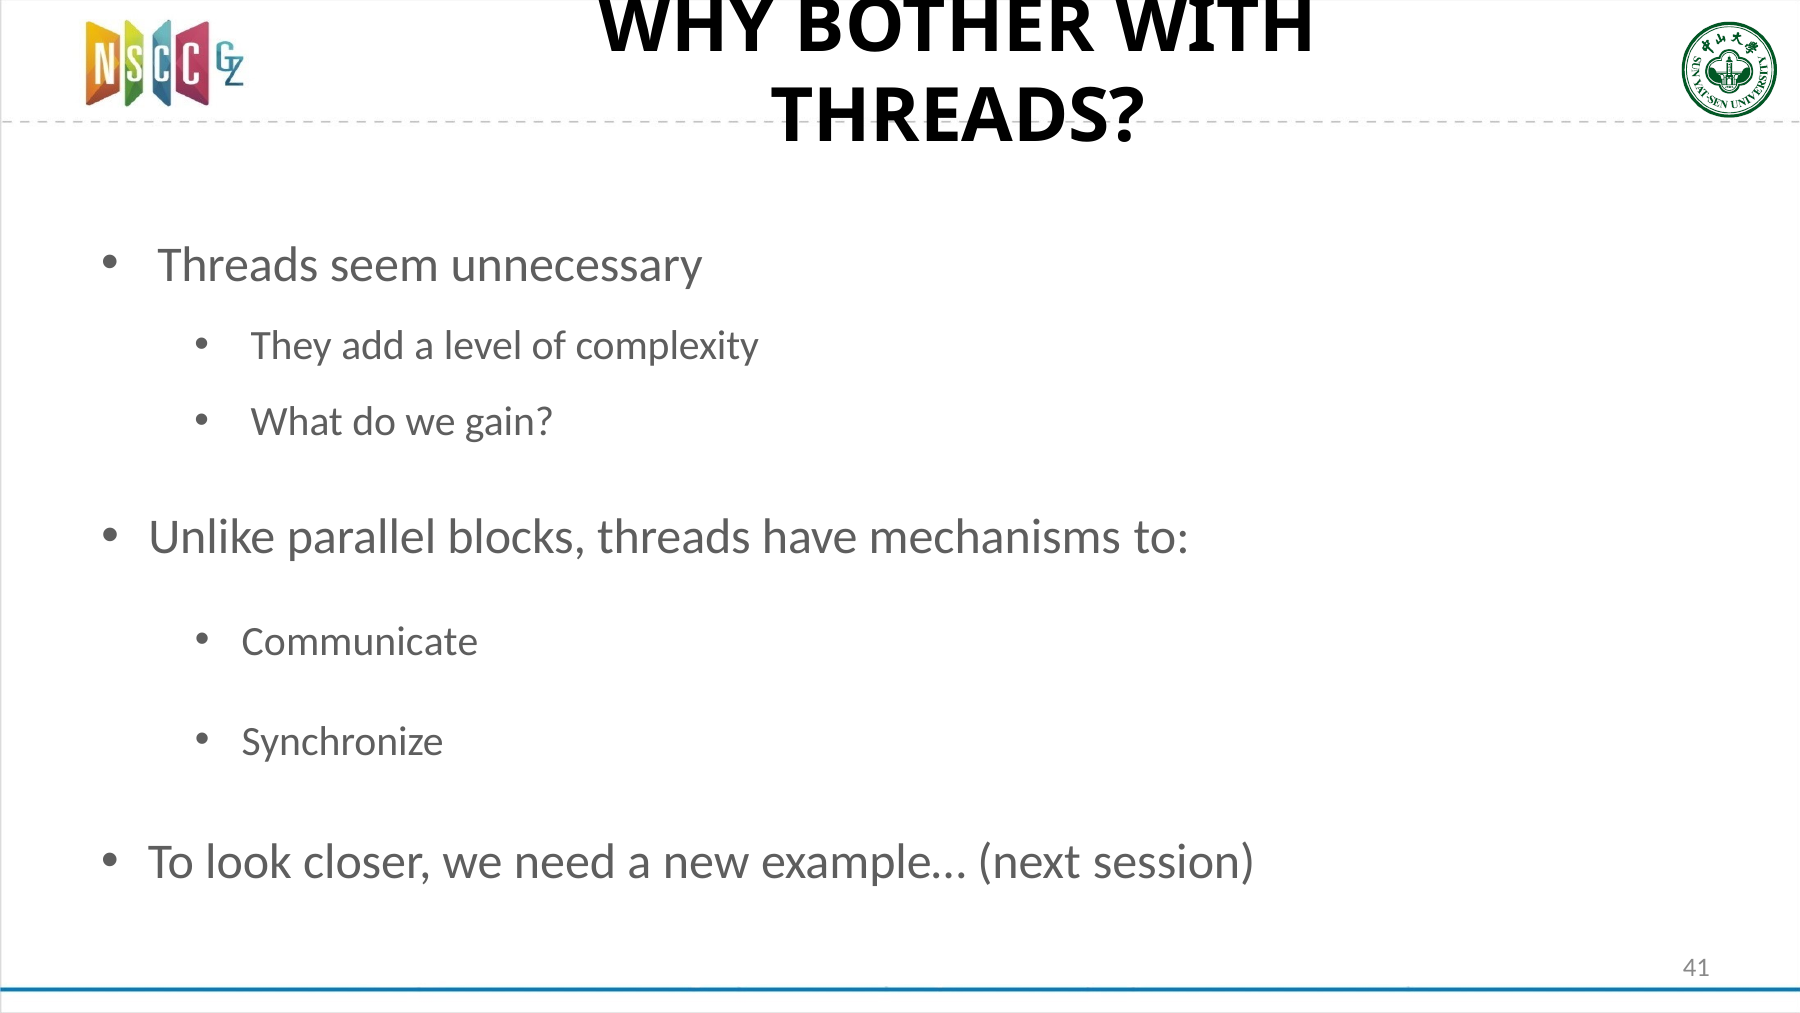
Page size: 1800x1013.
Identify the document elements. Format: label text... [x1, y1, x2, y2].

text_box Threads seem unnecessary They add a level of complexity What do we gain? [98, 229, 1117, 444]
text_box To look closer, we need a new example… (next session) [98, 826, 1300, 889]
picture [0, 0, 1800, 1013]
text_box Unlike parallel blocks, threads have mechanisms to: Communicate Synchronize [84, 496, 1269, 771]
slide_number 41 [1290, 671, 1710, 1013]
title WHY BOTHER WITH THREADS? [412, 0, 1502, 157]
